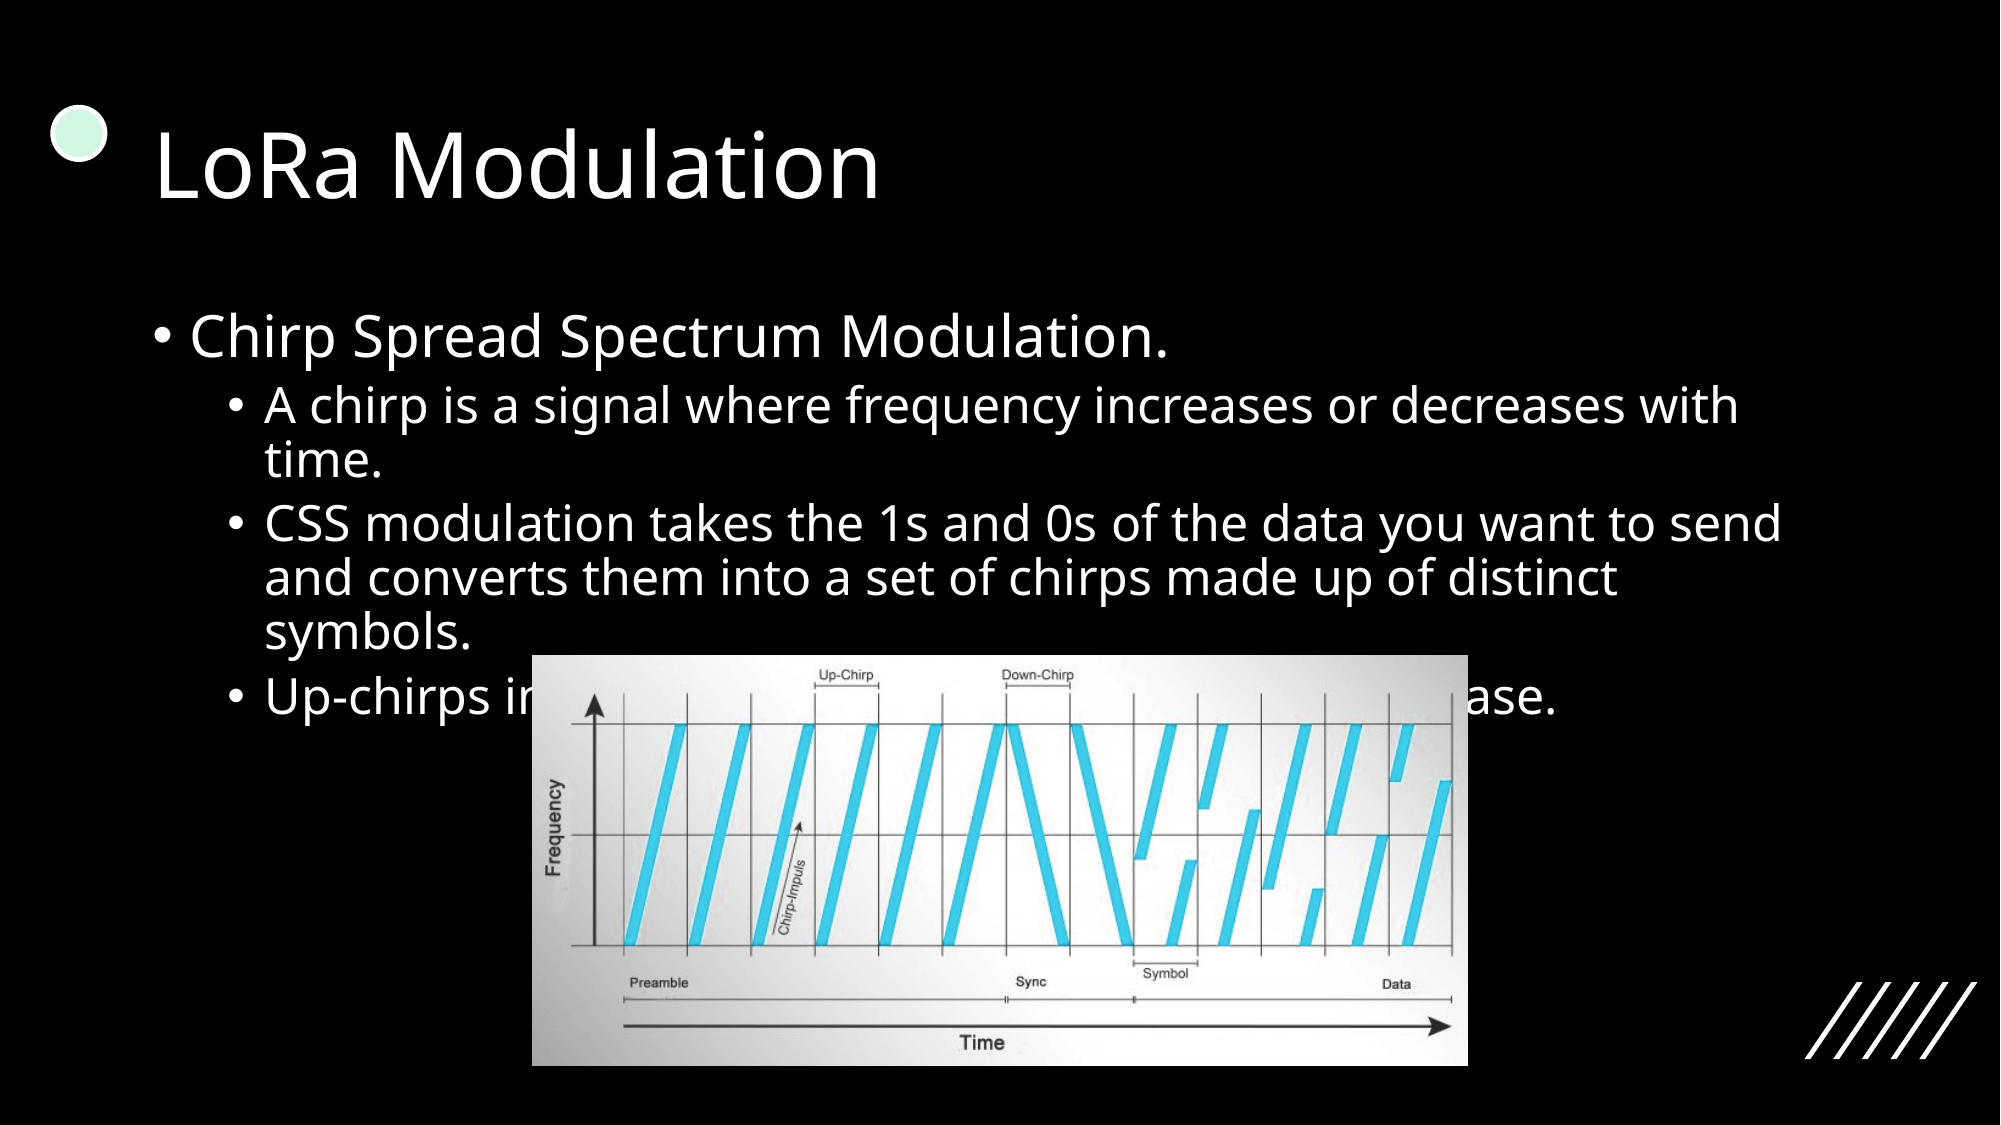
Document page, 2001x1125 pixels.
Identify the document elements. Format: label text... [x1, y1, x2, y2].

list Chirp Spread Spectrum Modulation. A chirp is a signal where frequency increases or decreases with time. CSS modulation takes the 1s and 0s of the data you want to send and converts them into a set of chirps made up of distinct symbols. Up-chirps increase in frequency, down-chirps decrease. [137, 299, 1845, 1014]
title LoRa Modulation [137, 59, 1863, 278]
picture [532, 655, 1468, 1066]
